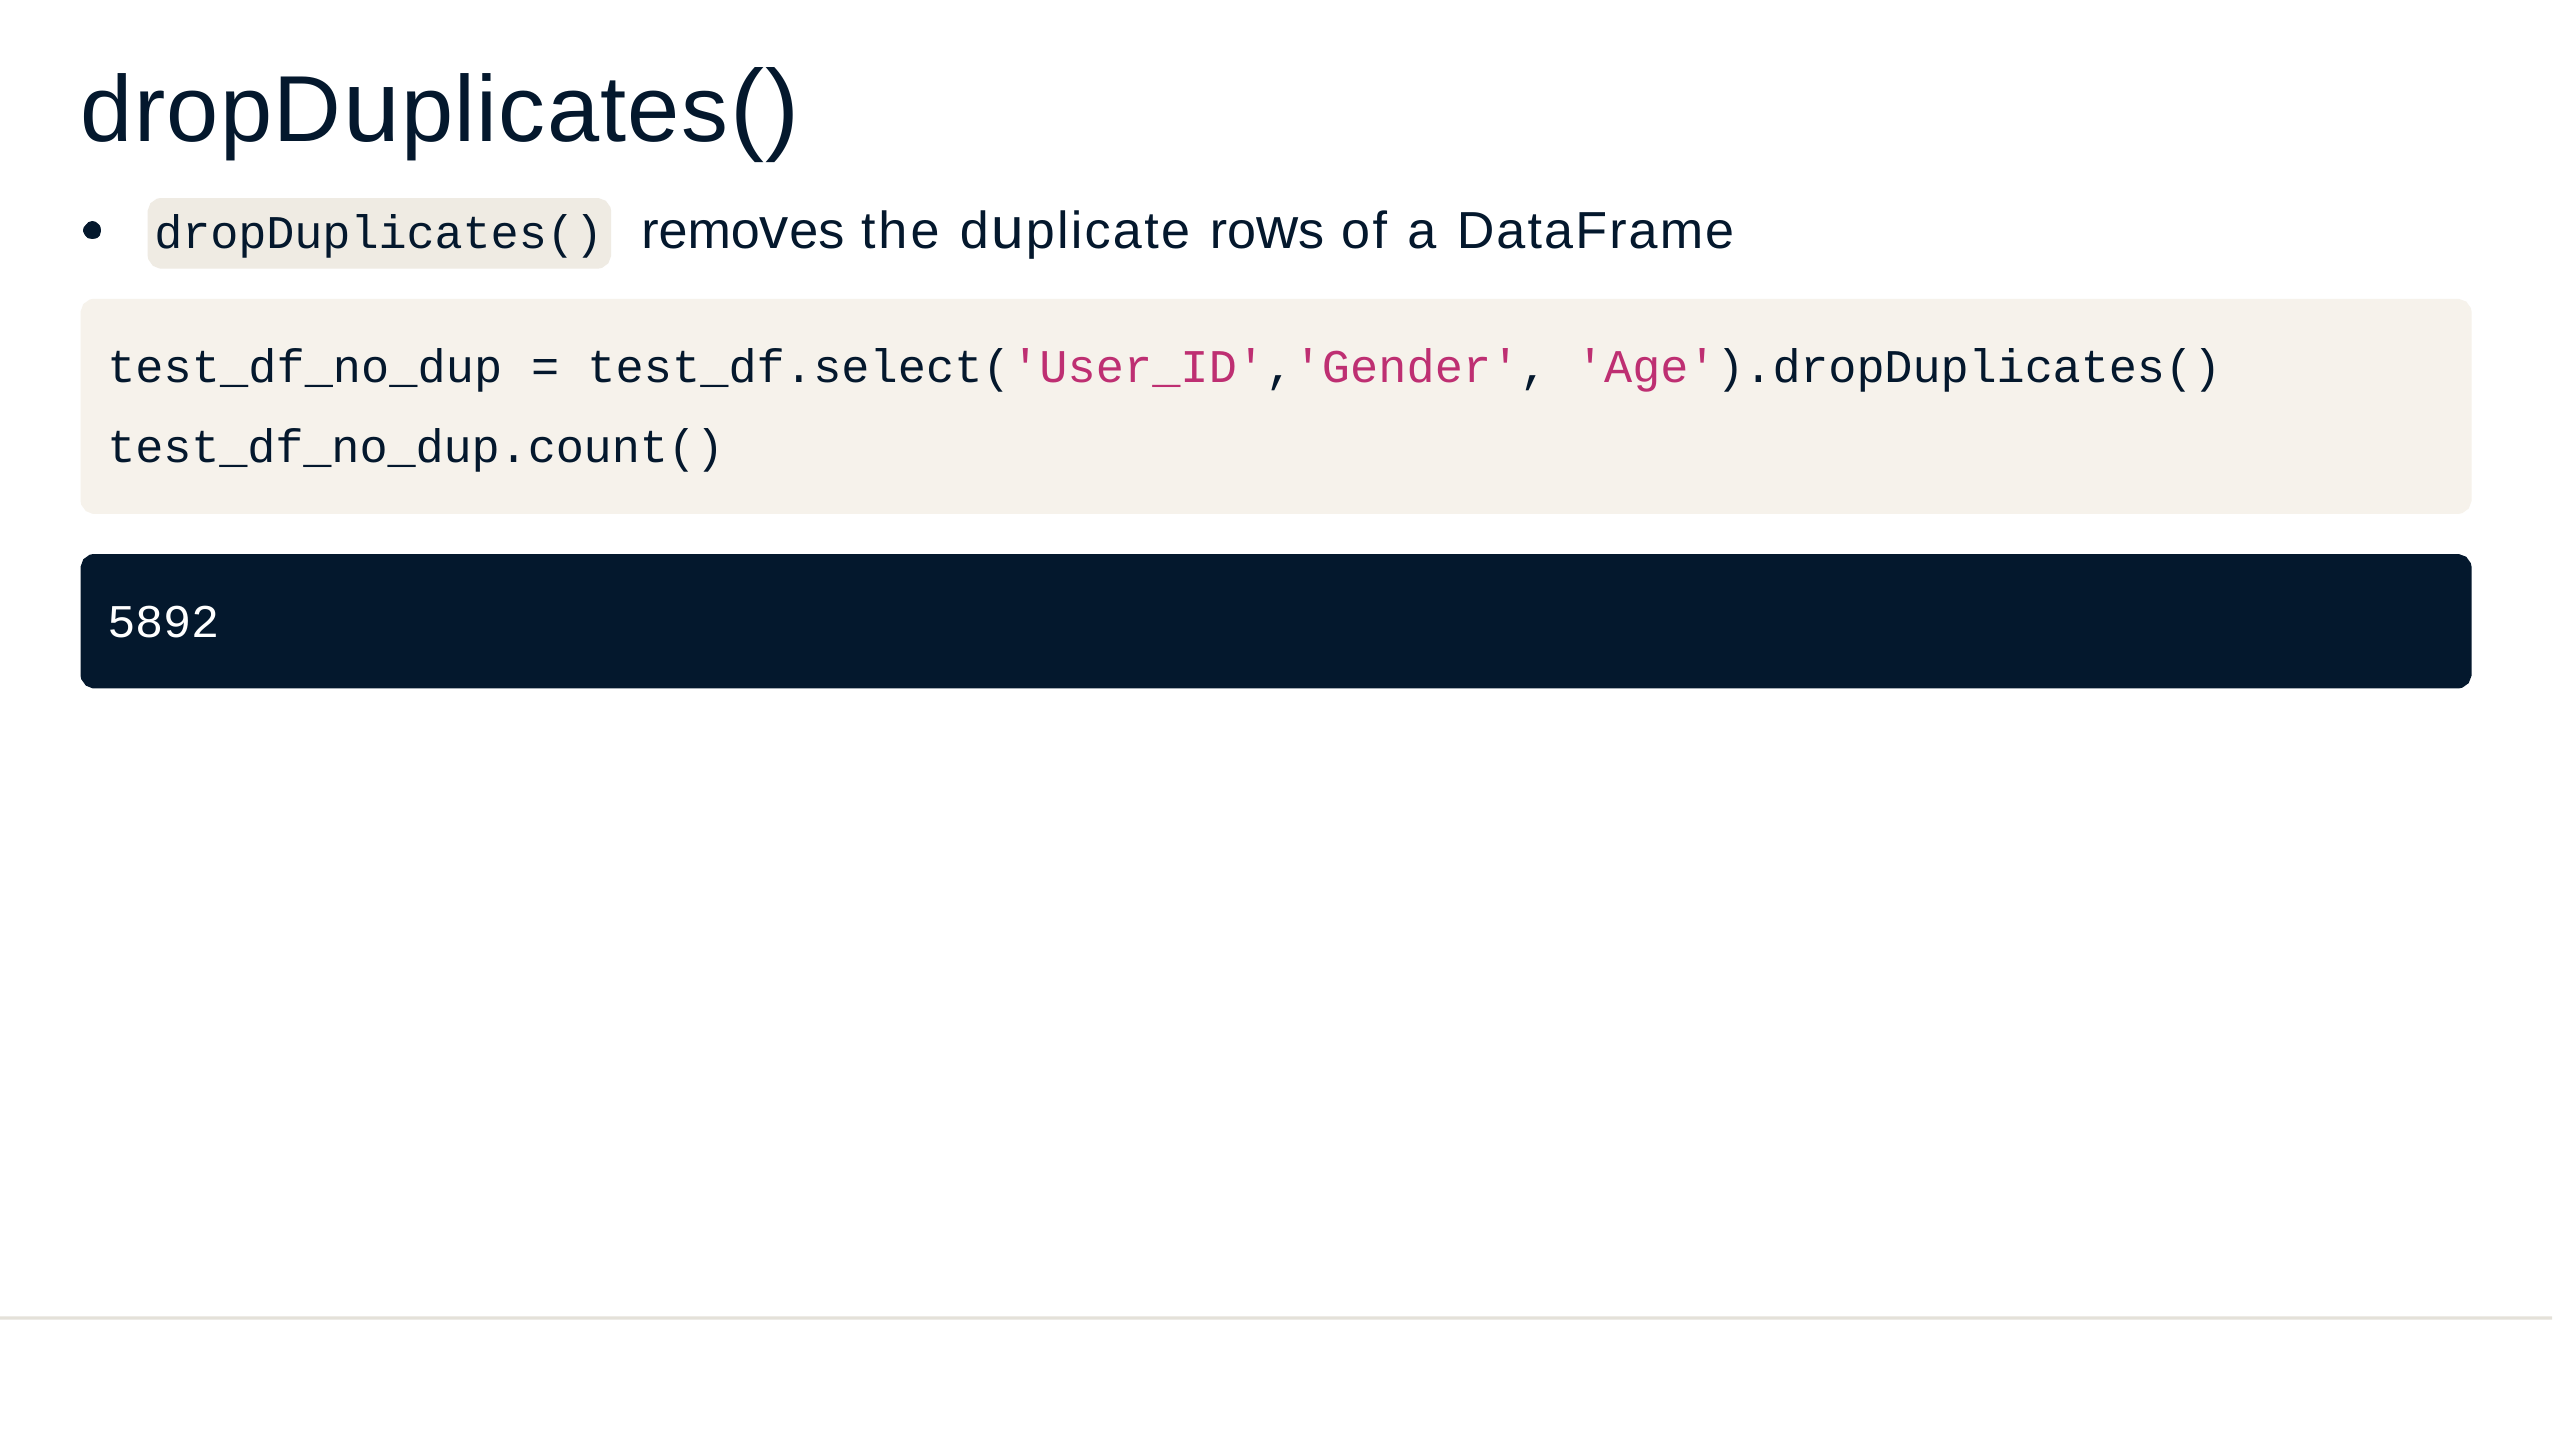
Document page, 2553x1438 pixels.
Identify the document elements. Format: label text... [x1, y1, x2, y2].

text_box dropDuplicates() [152, 199, 608, 258]
text_box 5892 [105, 588, 223, 648]
text_box removes the duplicate rows of a DataFrame [639, 187, 1747, 260]
text_box [147, 202, 612, 269]
text_box [80, 298, 2472, 514]
text_box [80, 554, 2472, 689]
picture [83, 221, 101, 239]
title dropDuplicates() [78, 36, 2367, 279]
text_box test_df_no_dup = test_df.select('User_ID','Gender', 'Age').dropDuplicates() test_df_no_dup.count() [105, 309, 2225, 473]
